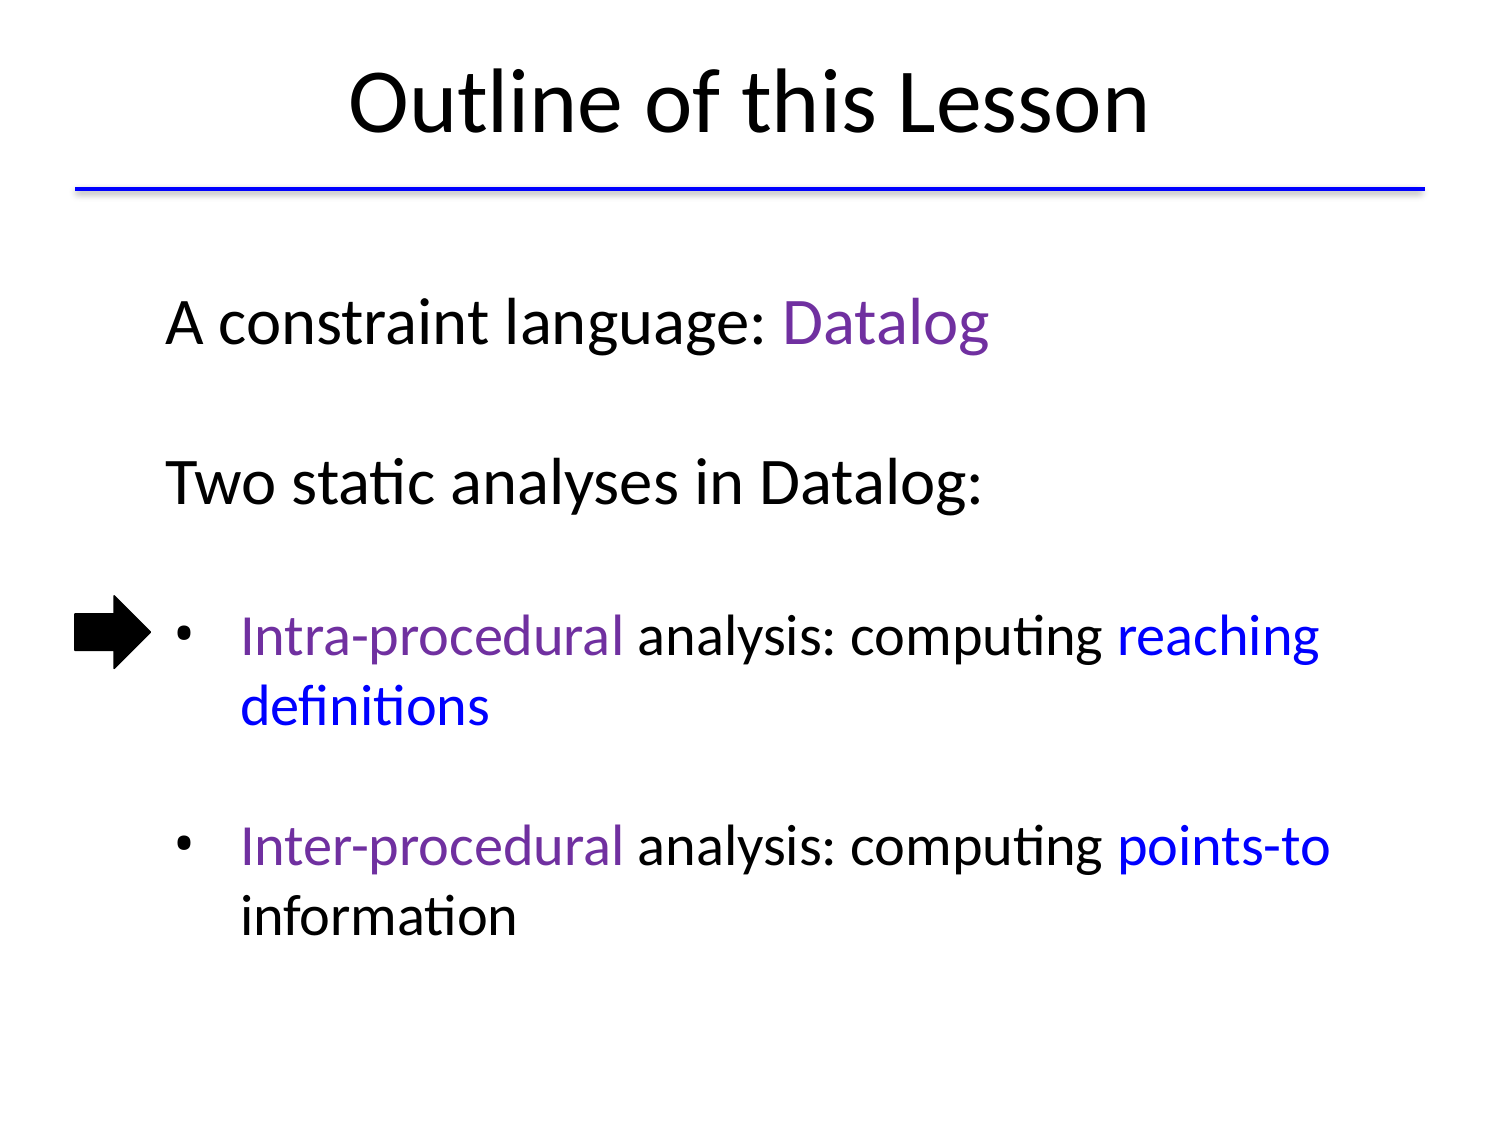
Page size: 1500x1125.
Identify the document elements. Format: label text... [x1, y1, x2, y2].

list A constraint language: Datalog Two static analyses in Datalog: Intra-procedural analysis: computing reaching definitions Inter-procedural analysis: computing points-to information [75, 262, 1425, 1005]
title Outline of this Lesson [75, 1, 1425, 190]
